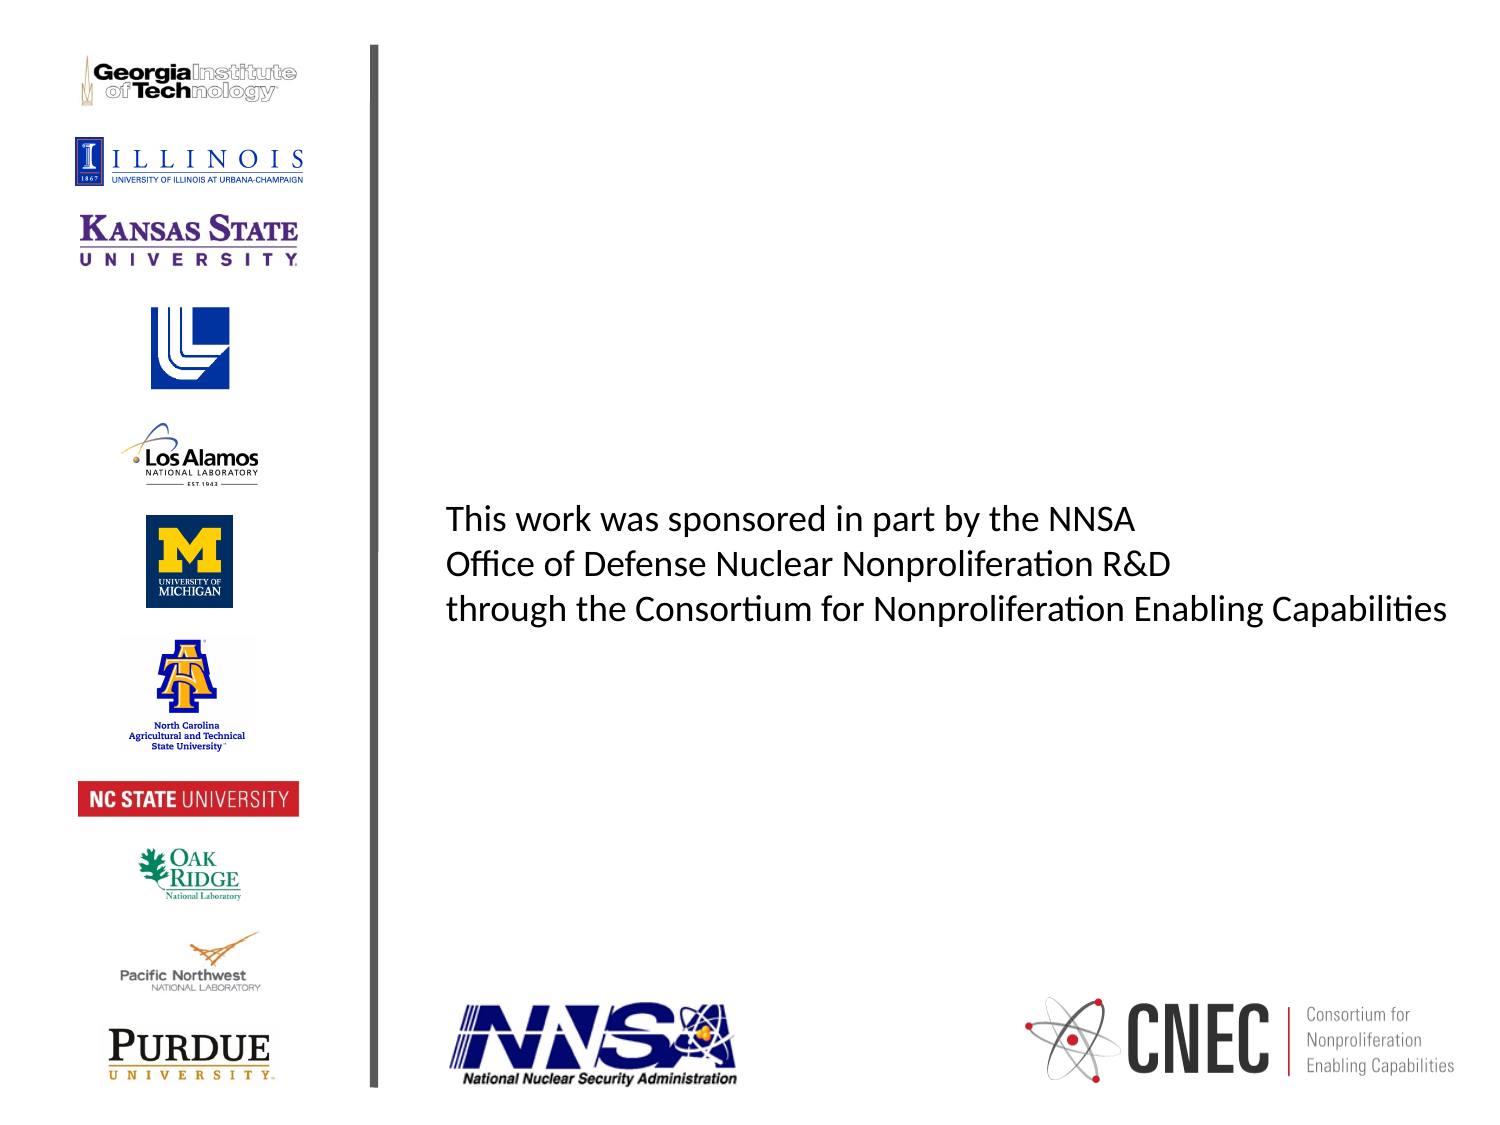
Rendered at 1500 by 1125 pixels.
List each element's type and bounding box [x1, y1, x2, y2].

picture [1025, 997, 1454, 1084]
picture [120, 636, 258, 753]
picture [80, 214, 298, 273]
picture [99, 1023, 280, 1083]
picture [121, 423, 258, 486]
picture [144, 302, 234, 395]
picture [146, 515, 233, 608]
picture [448, 1001, 738, 1088]
picture [75, 137, 303, 186]
picture [78, 781, 300, 818]
picture [138, 847, 241, 901]
picture [78, 52, 300, 108]
picture [110, 929, 269, 994]
